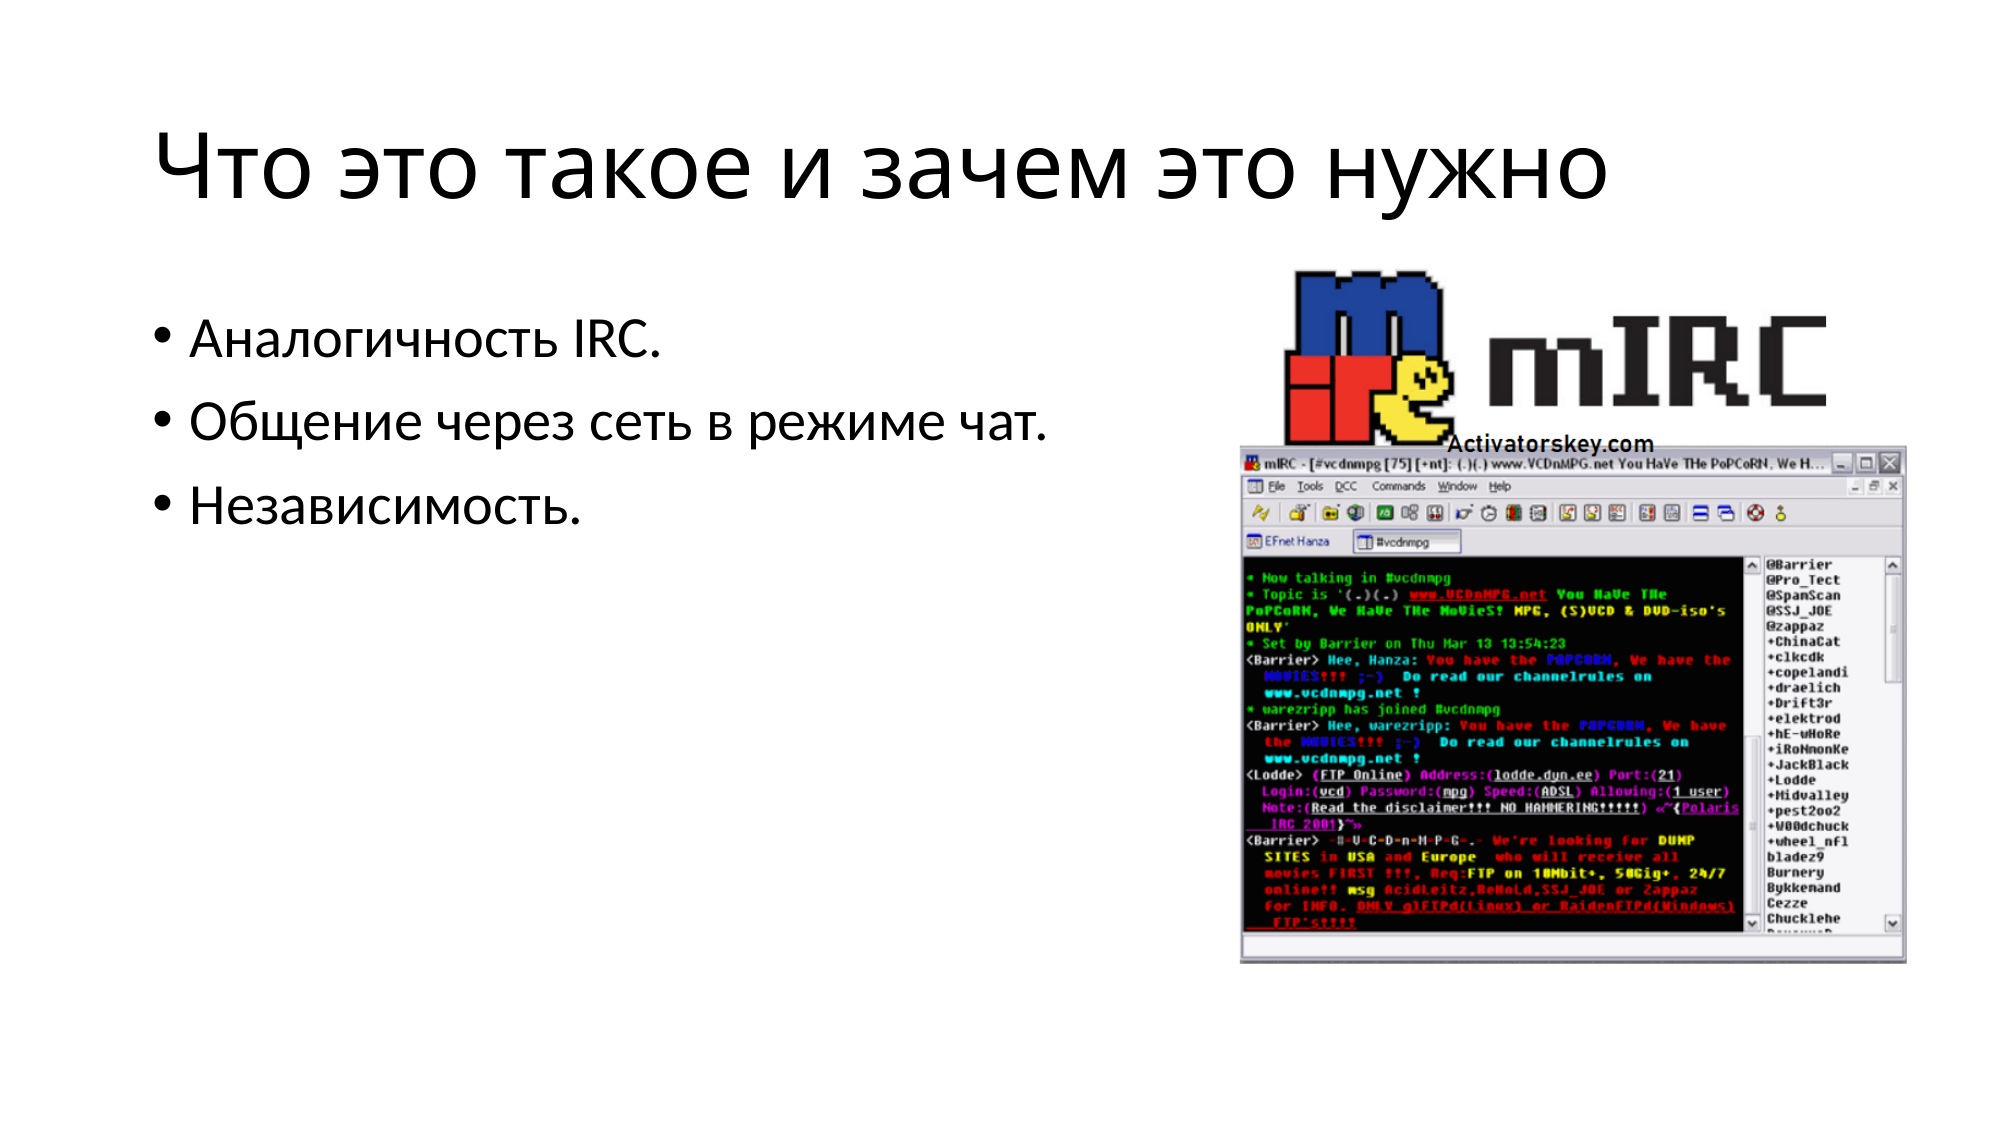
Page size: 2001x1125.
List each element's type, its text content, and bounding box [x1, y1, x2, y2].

list Аналогичность IRC. Общение через сеть в режиме чат. Независимость. [137, 299, 1863, 1014]
title Что это такое и зачем это нужно [137, 59, 1863, 278]
picture [1229, 268, 1910, 965]
